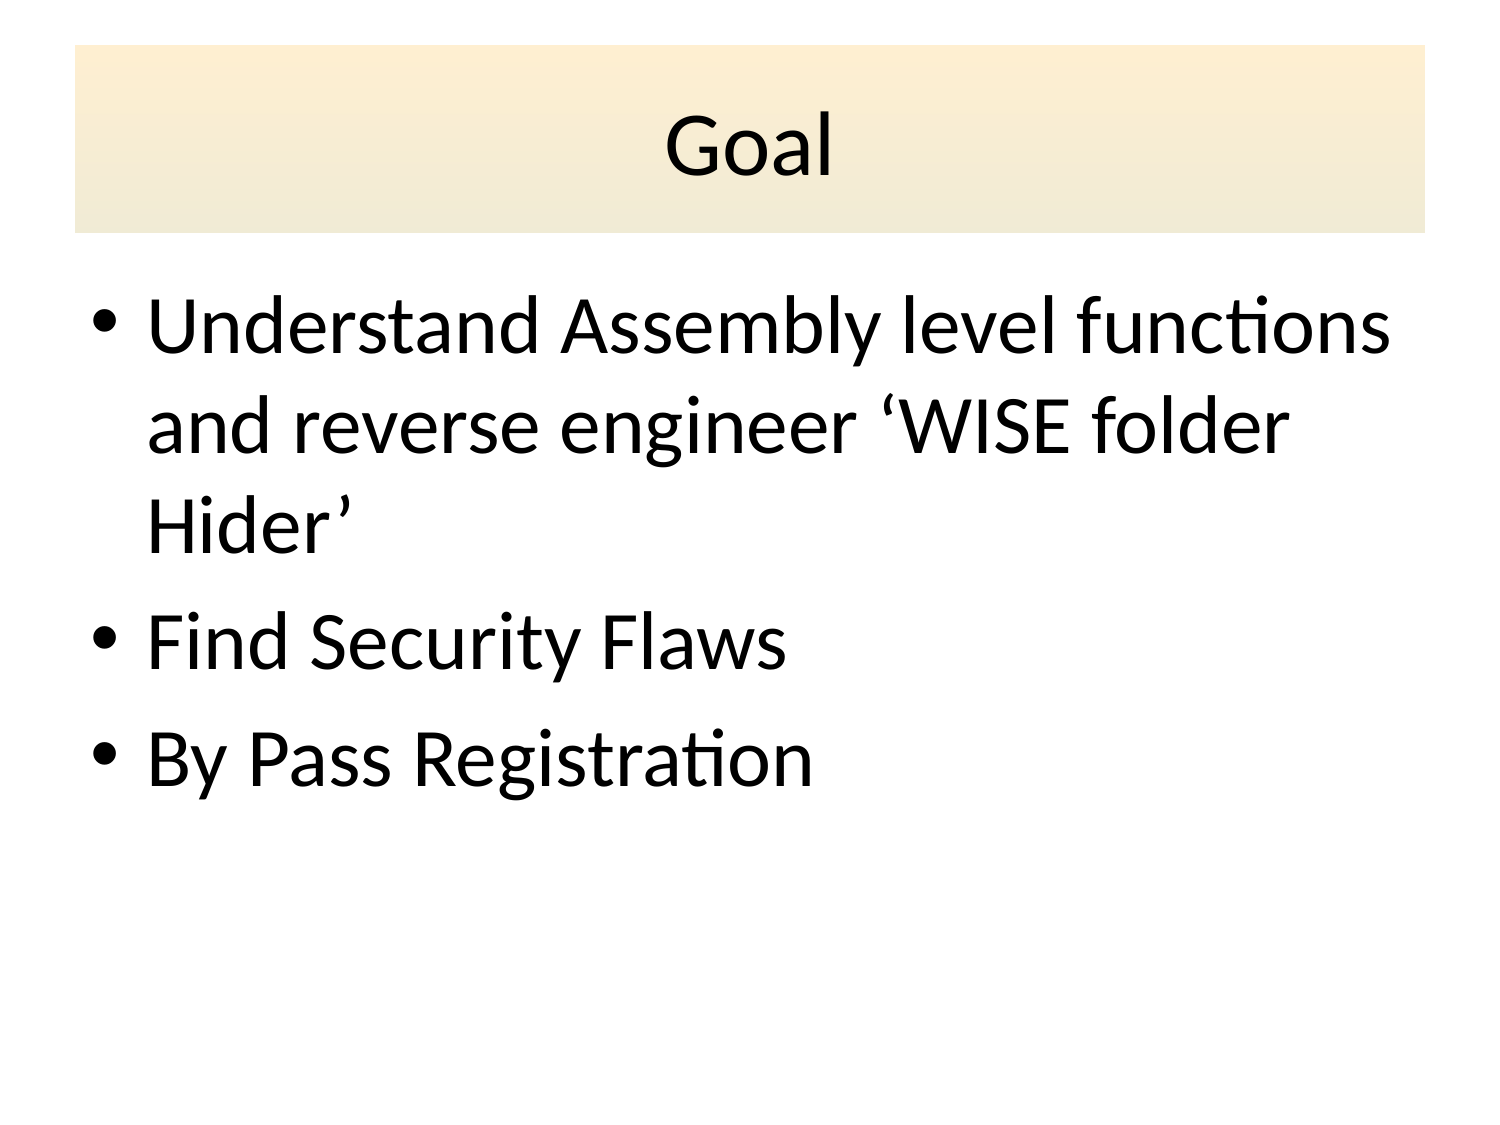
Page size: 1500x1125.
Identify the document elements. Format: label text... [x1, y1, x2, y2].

title Goal [75, 45, 1425, 233]
list Understand Assembly level functions and reverse engineer ‘WISE folder Hider’ Find Security Flaws By Pass Registration [75, 262, 1425, 1005]
